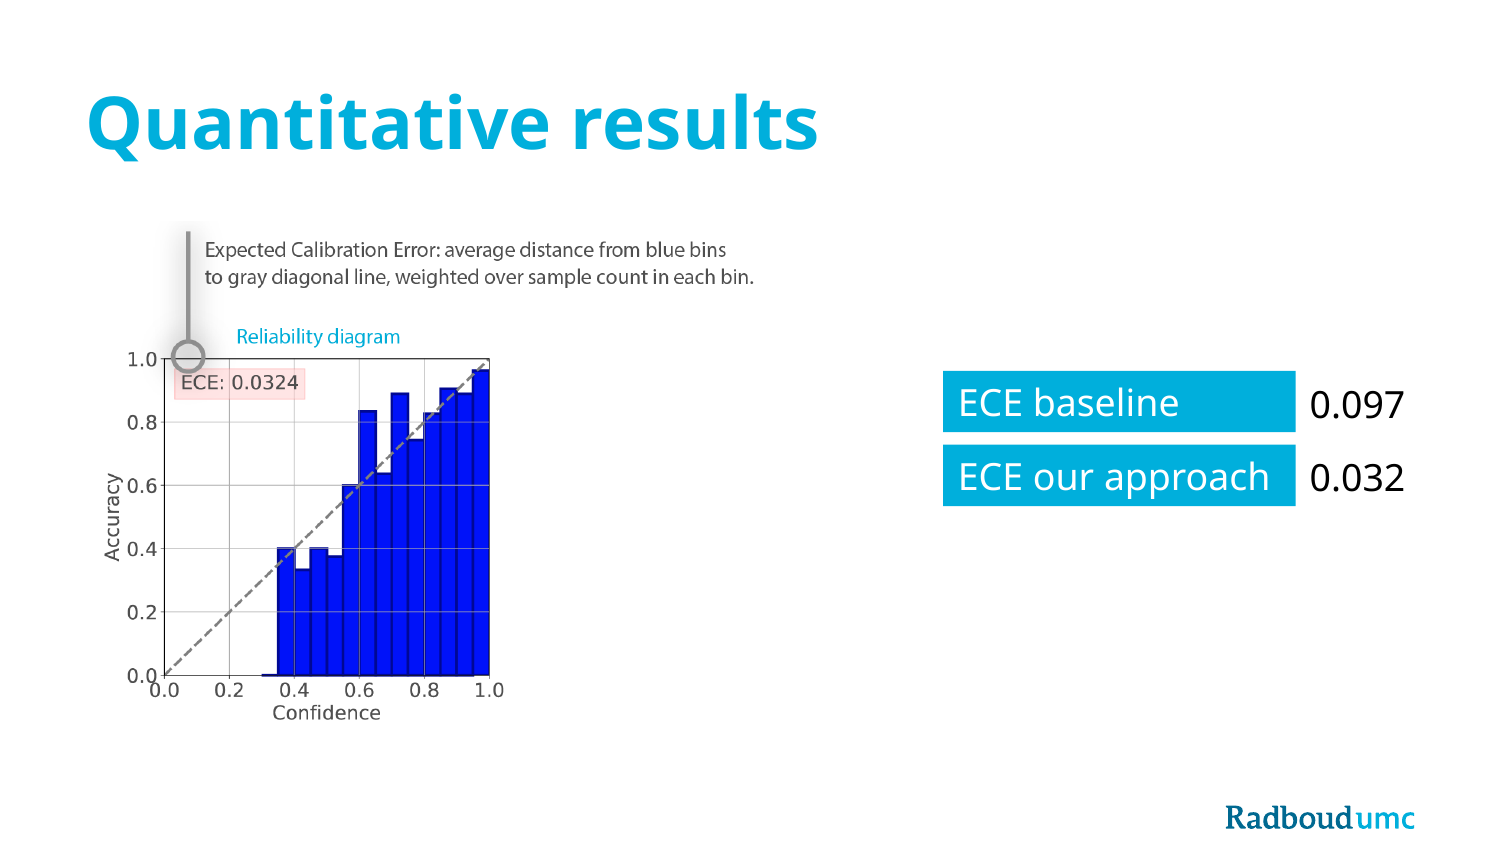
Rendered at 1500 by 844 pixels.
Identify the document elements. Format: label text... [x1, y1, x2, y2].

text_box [942, 370, 1421, 508]
title Quantitative results [85, 76, 1415, 164]
picture [83, 221, 772, 730]
